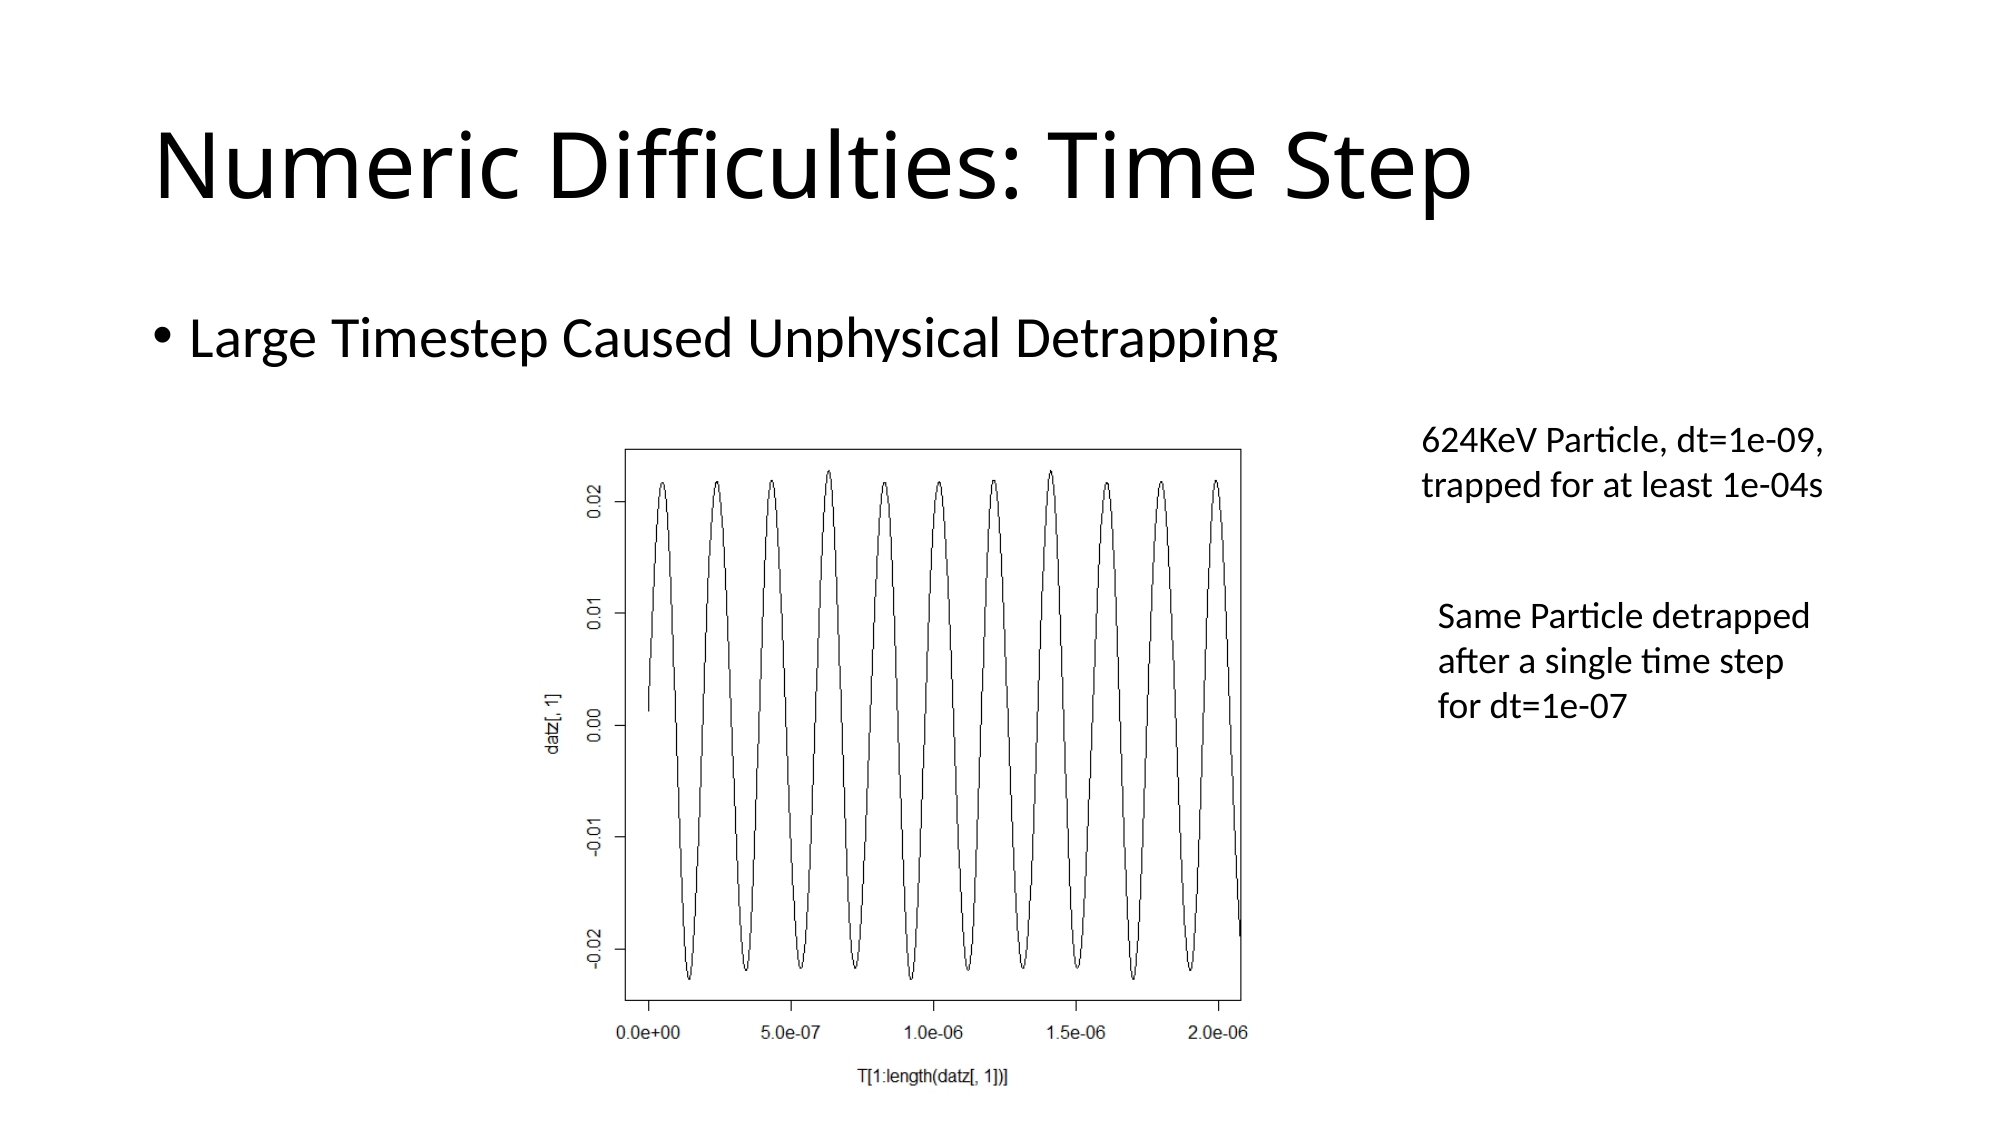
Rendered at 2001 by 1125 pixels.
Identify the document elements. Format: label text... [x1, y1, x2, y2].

picture [538, 362, 1286, 1109]
text_box Same Particle detrapped after a single time step for dt=1e-07 [1423, 583, 1844, 734]
title Numeric Difficulties: Time Step [137, 59, 1863, 278]
text_box 624KeV Particle, dt=1e-09, trapped for at least 1e-04s [1406, 407, 1879, 513]
list Large Timestep Caused Unphysical Detrapping [137, 299, 1863, 1014]
